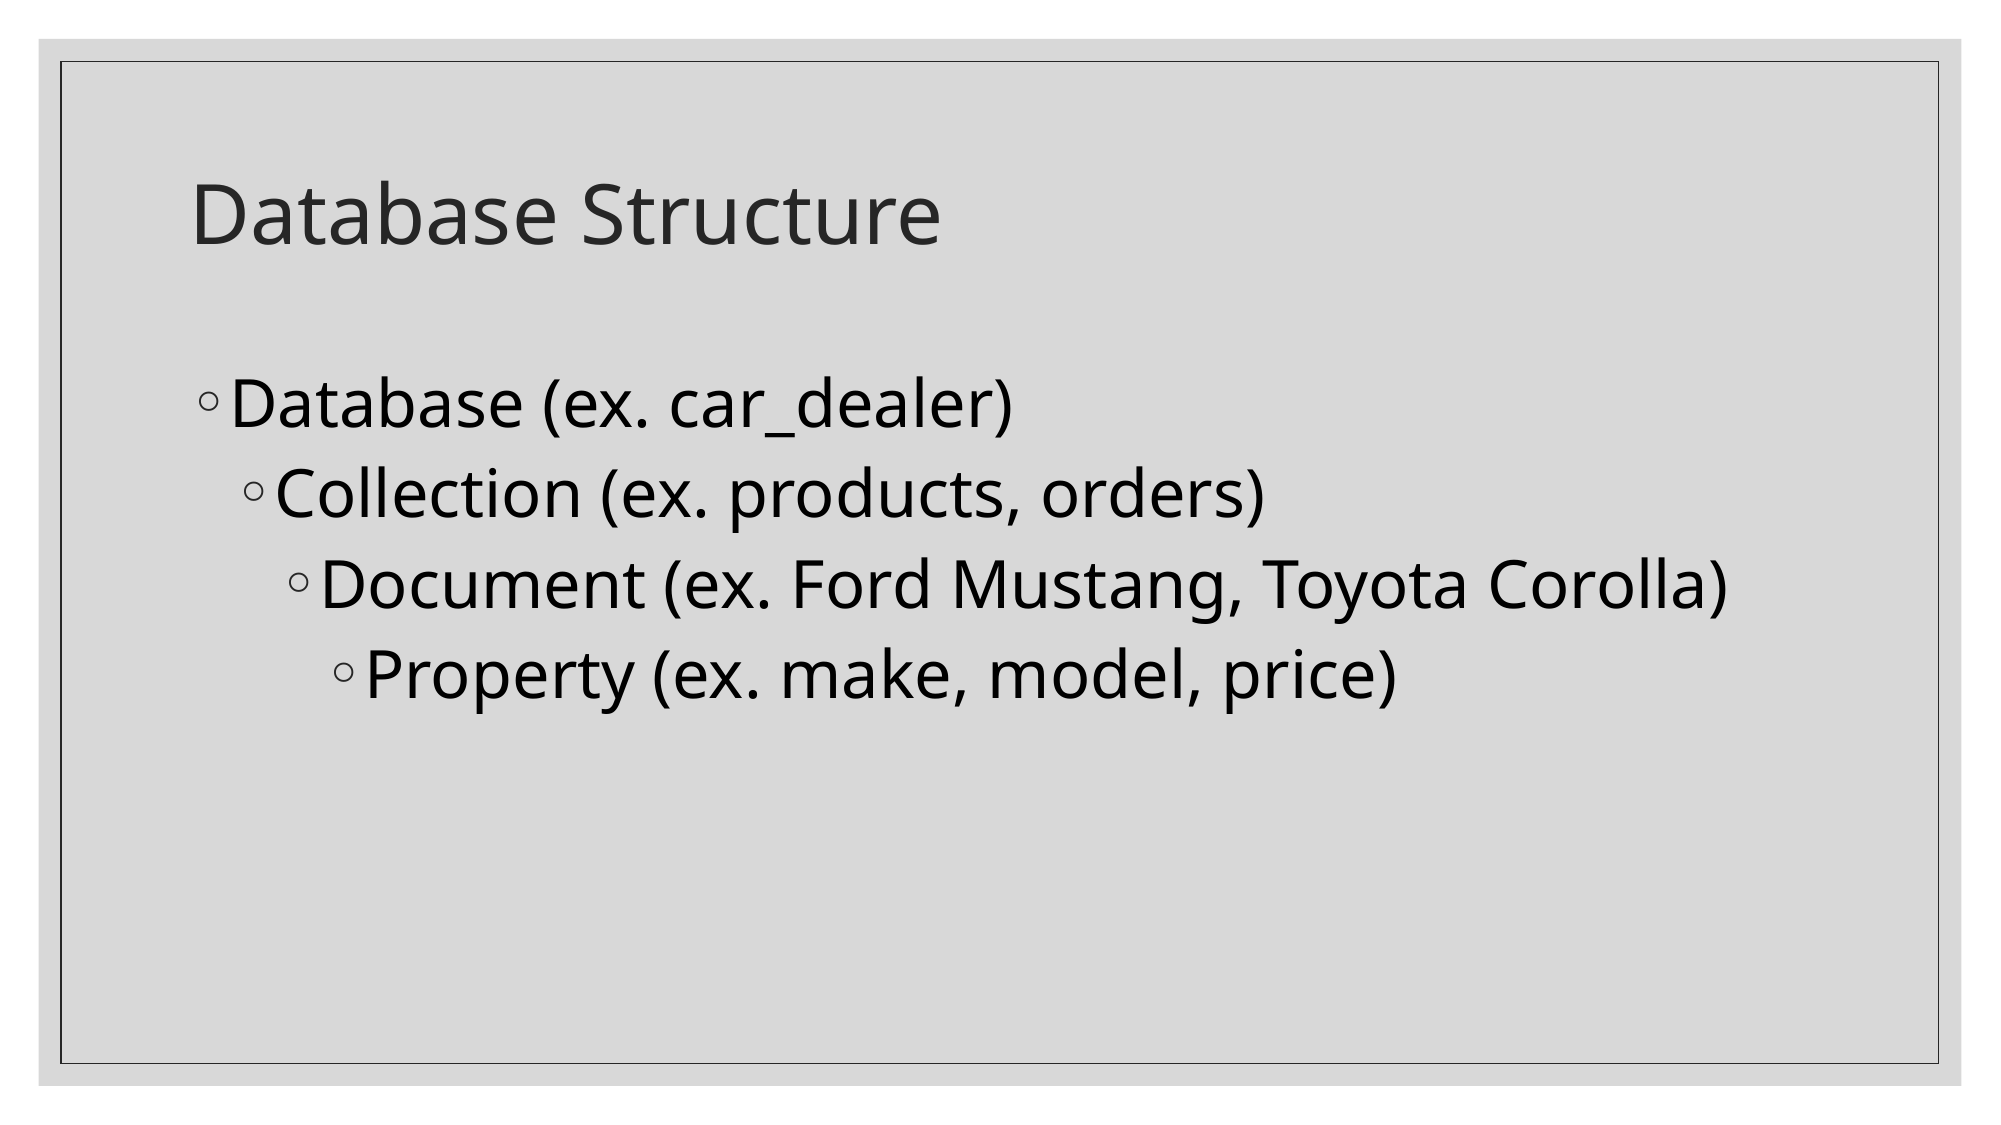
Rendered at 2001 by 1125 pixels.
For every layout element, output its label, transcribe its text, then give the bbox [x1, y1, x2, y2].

list Database (ex. car_dealer) Collection (ex. products, orders) Document (ex. Ford Mustang, Toyota Corolla) Property (ex. make, model, price) [174, 345, 1825, 977]
title Database Structure [174, 105, 1825, 331]
